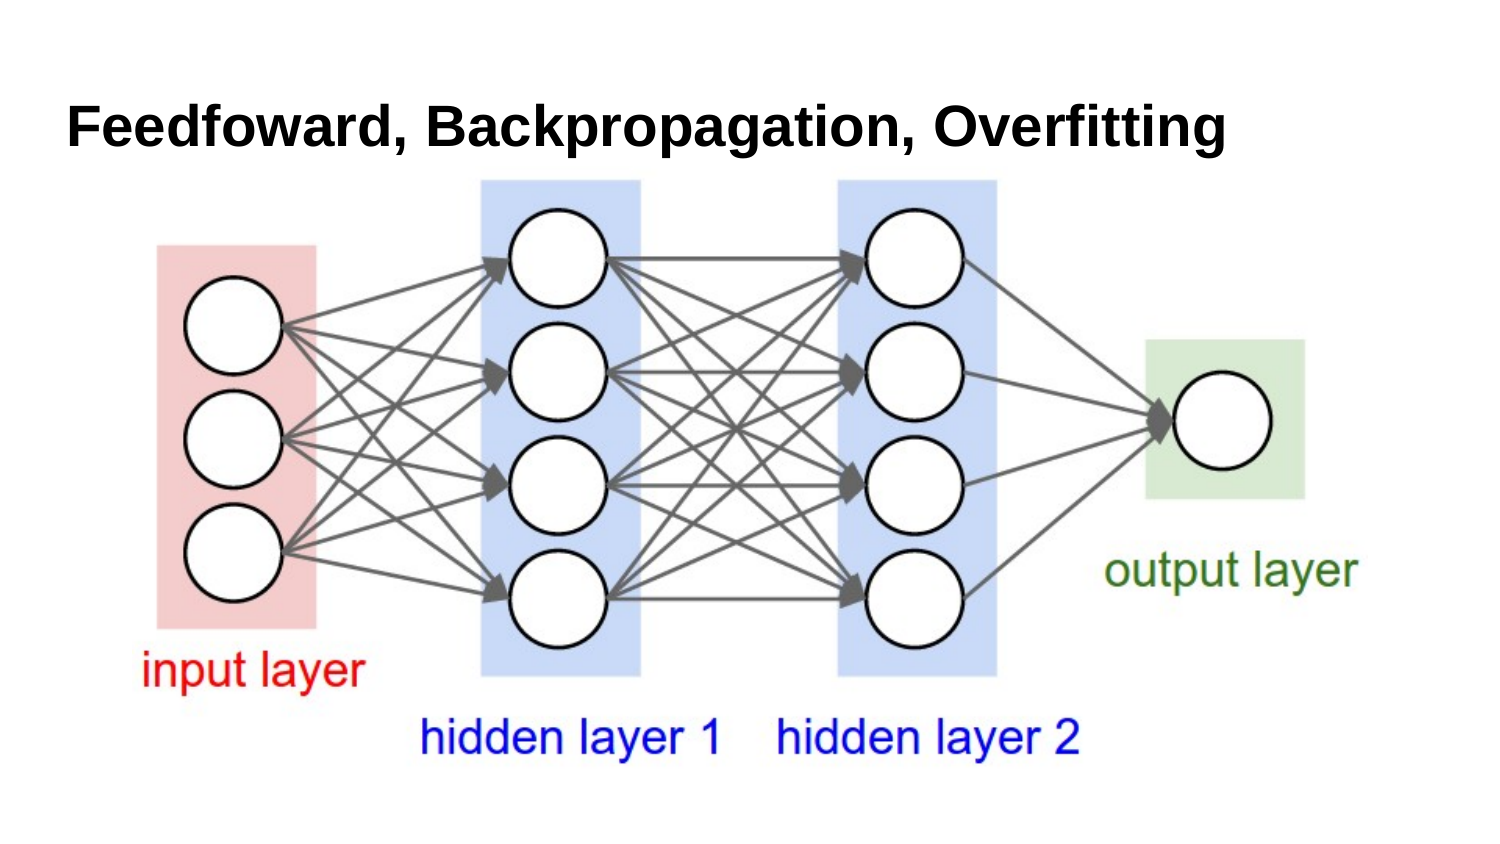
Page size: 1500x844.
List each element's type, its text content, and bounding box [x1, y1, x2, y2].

title Feedfoward, Backpropagation, Overfitting [51, 72, 1449, 167]
picture [131, 165, 1369, 773]
